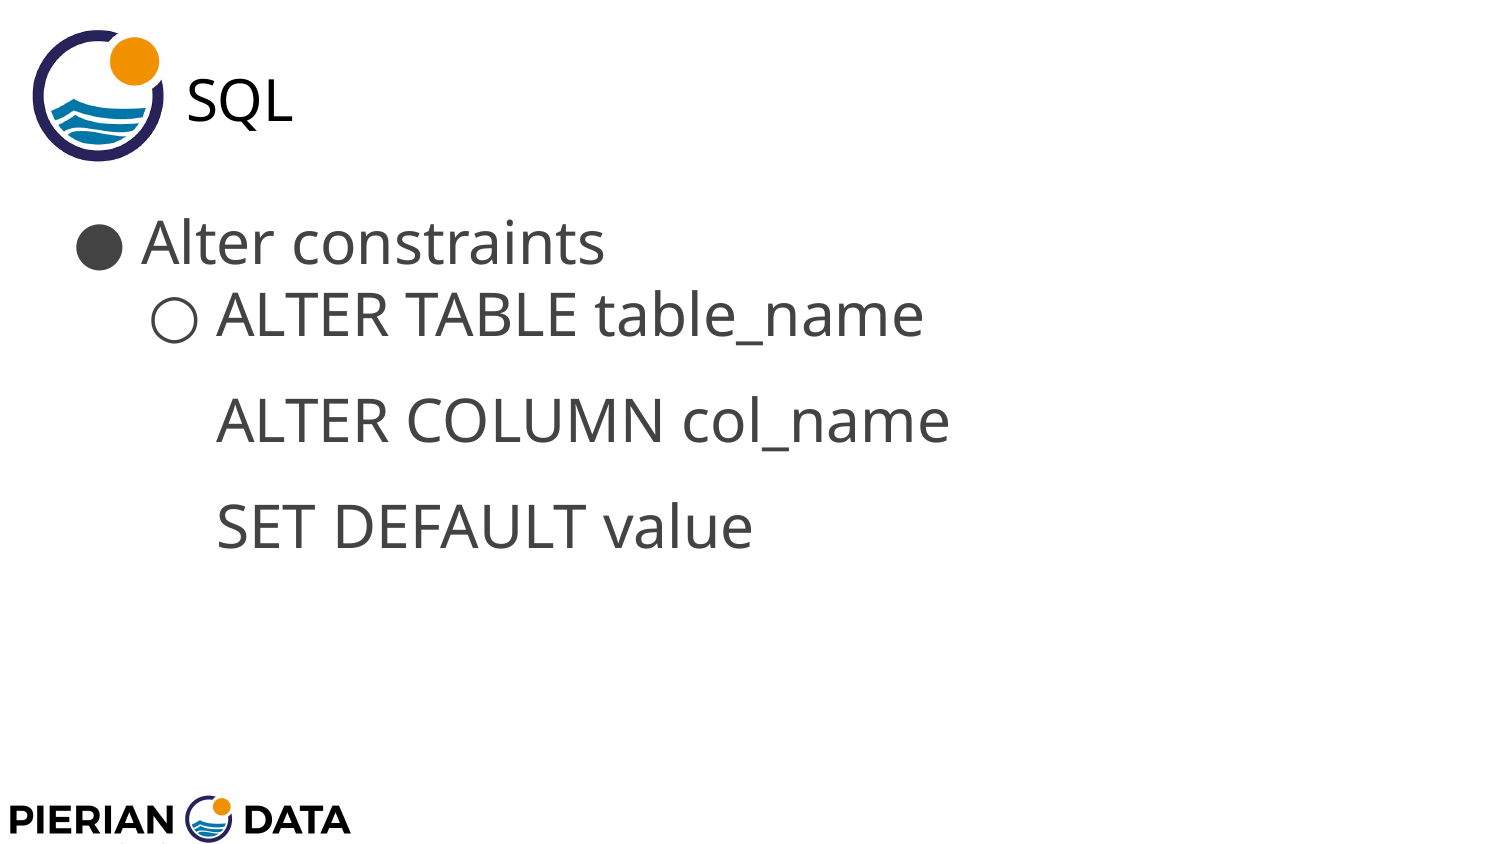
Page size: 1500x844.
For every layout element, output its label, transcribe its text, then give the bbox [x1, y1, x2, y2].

picture [0, 787, 368, 844]
title SQL [176, 48, 1449, 143]
list Alter constraints ALTER TABLE table_name ALTER COLUMN col_name SET DEFAULT value [51, 189, 1500, 750]
picture [24, 24, 172, 167]
